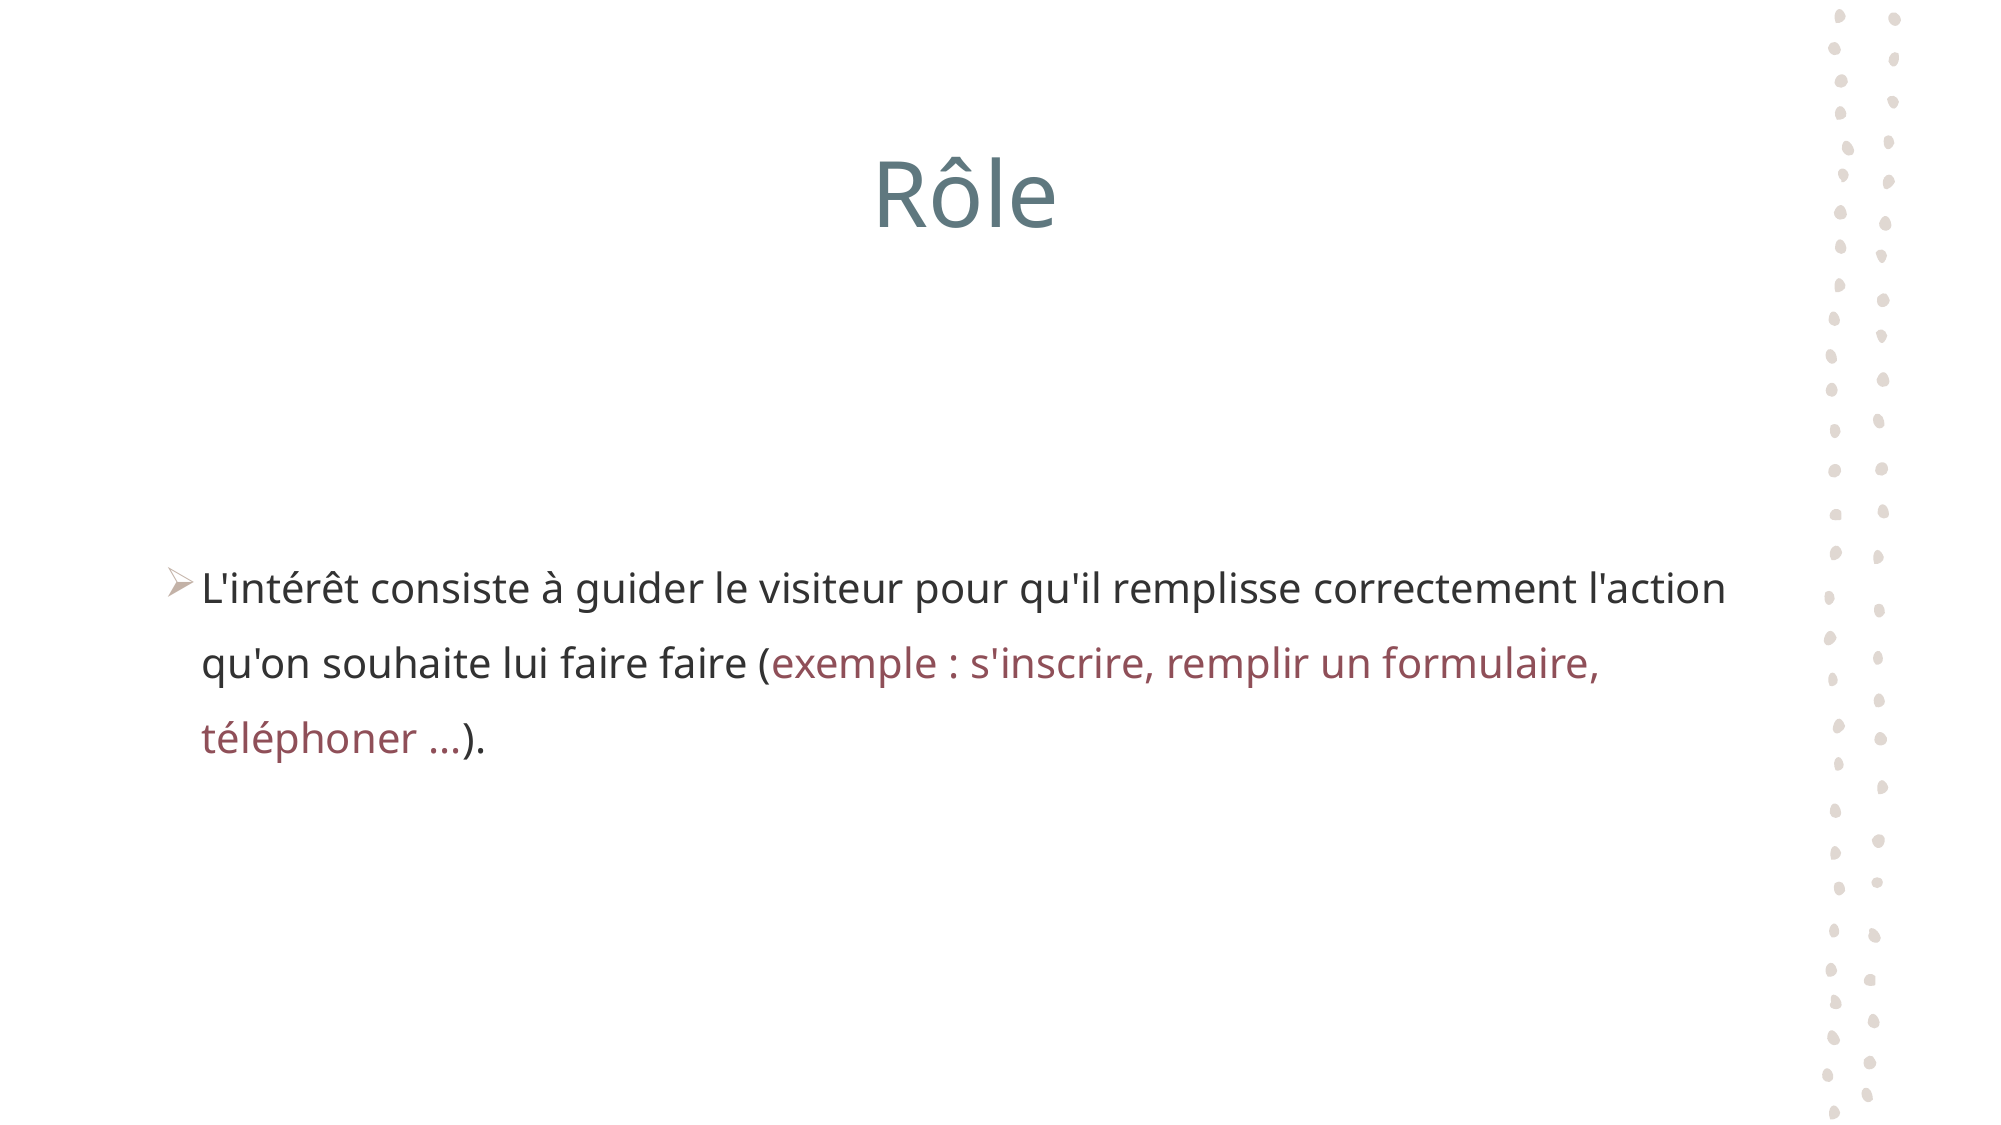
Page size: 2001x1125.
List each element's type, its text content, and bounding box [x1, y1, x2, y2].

title Rôle [175, 82, 1756, 281]
list L'intérêt consiste à guider le visiteur pour qu'il remplisse correctement l'action qu'on souhaite lui faire faire (exemple : s'inscrire, remplir un formulaire, téléphoner ...). [149, 281, 1782, 1018]
